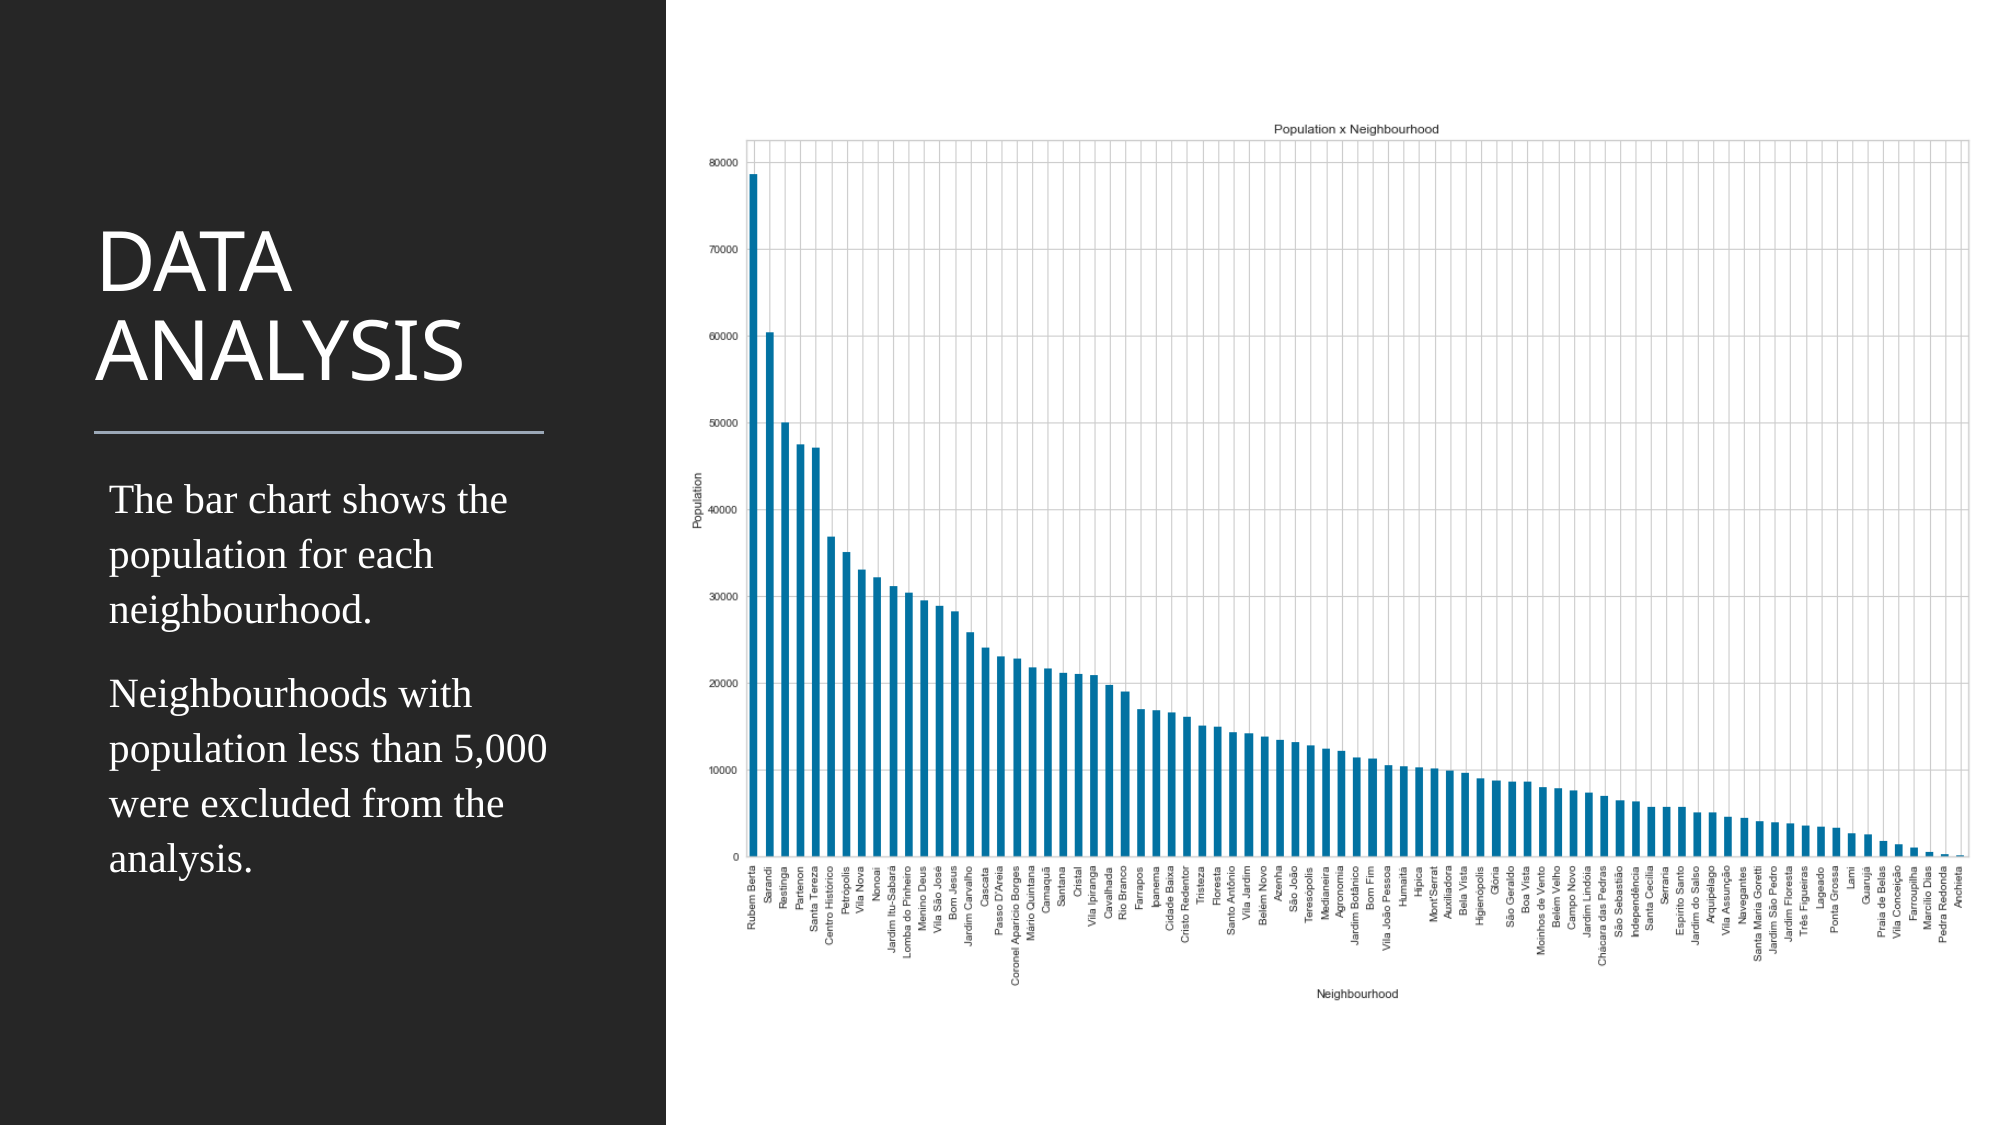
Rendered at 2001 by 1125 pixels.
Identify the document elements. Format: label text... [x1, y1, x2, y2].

picture [685, 117, 1977, 1008]
list The bar chart shows the population for each neighbourhood. Neighbourhoods with population less than 5,000 were excluded from the analysis. [93, 459, 587, 983]
text_box [0, 0, 667, 1125]
text_box [667, 0, 2000, 1125]
title DATA ANALYSIS [80, 84, 587, 407]
